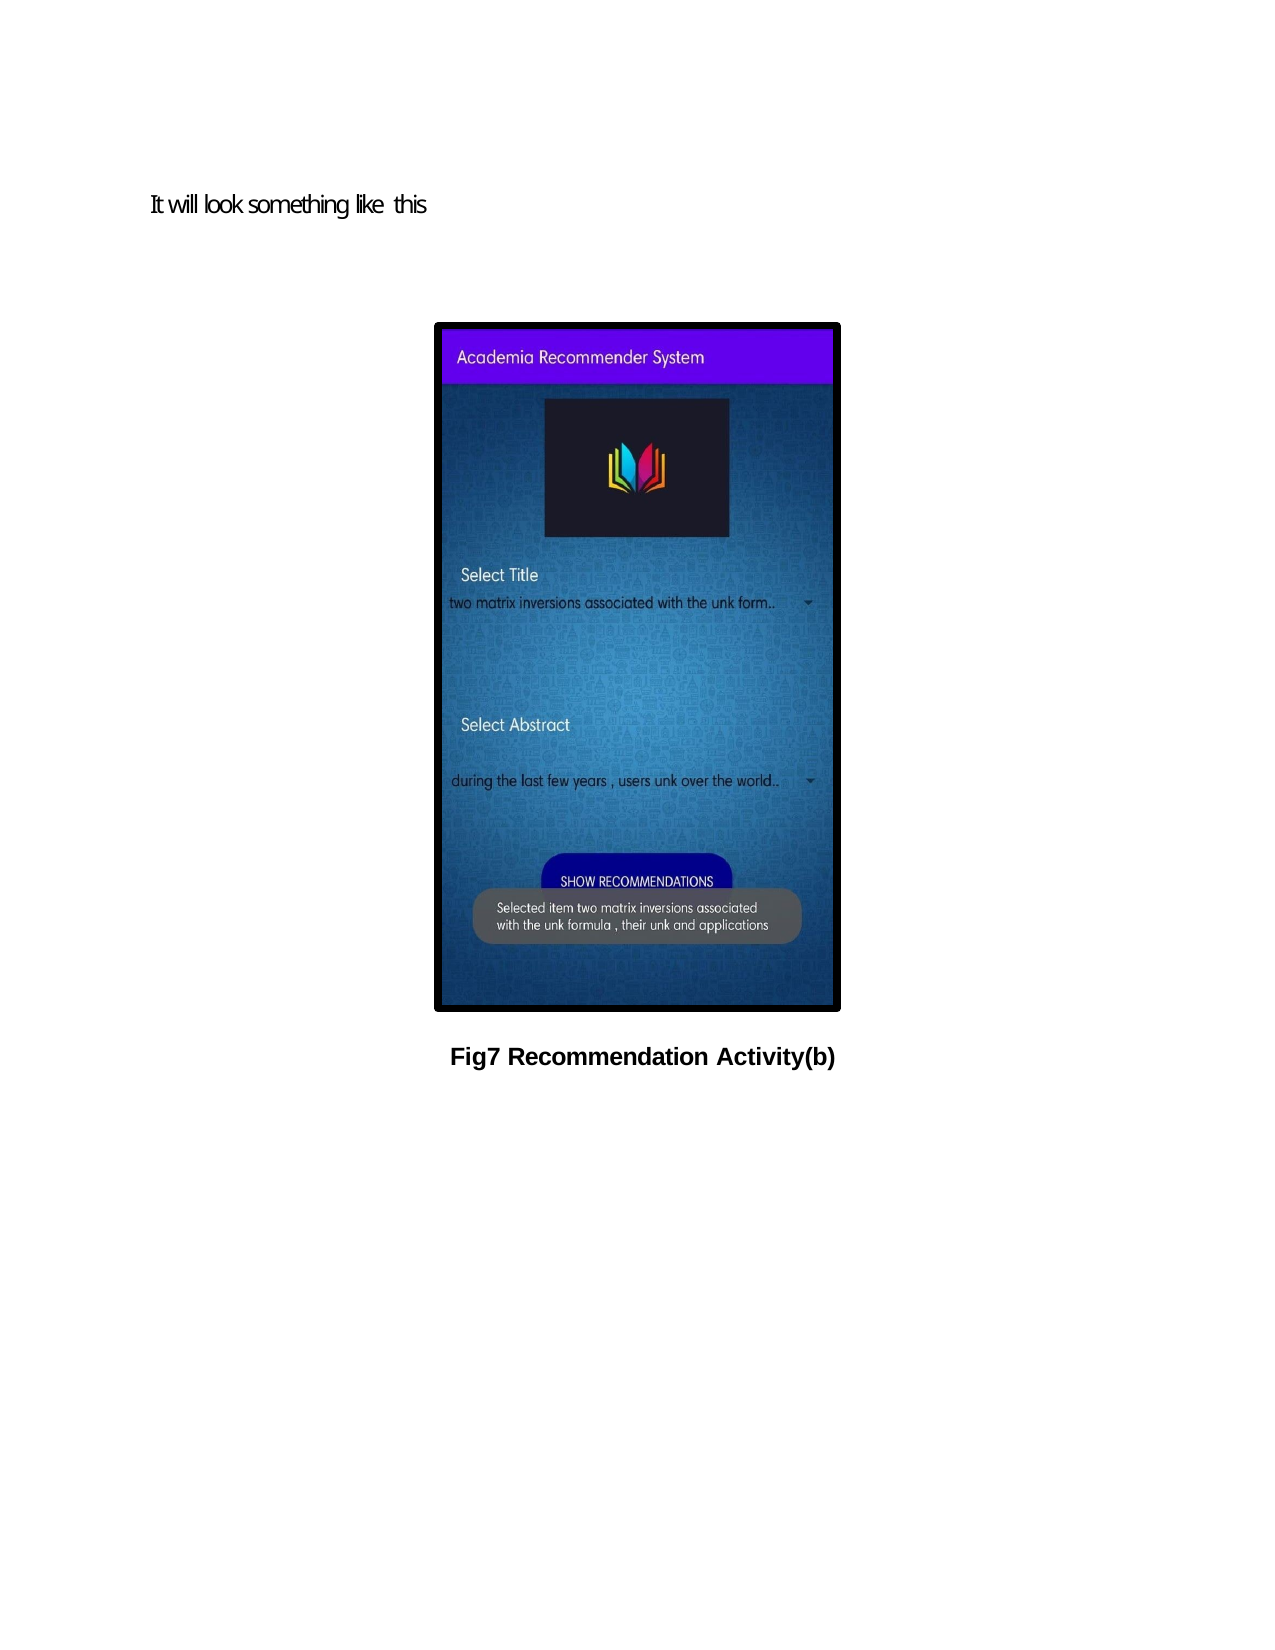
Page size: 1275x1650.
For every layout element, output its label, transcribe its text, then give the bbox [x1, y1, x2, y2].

text_box Fig7 Recommendation Activity(b) [447, 1038, 839, 1071]
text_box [434, 321, 841, 1013]
text_box It will look something like this [147, 186, 480, 219]
